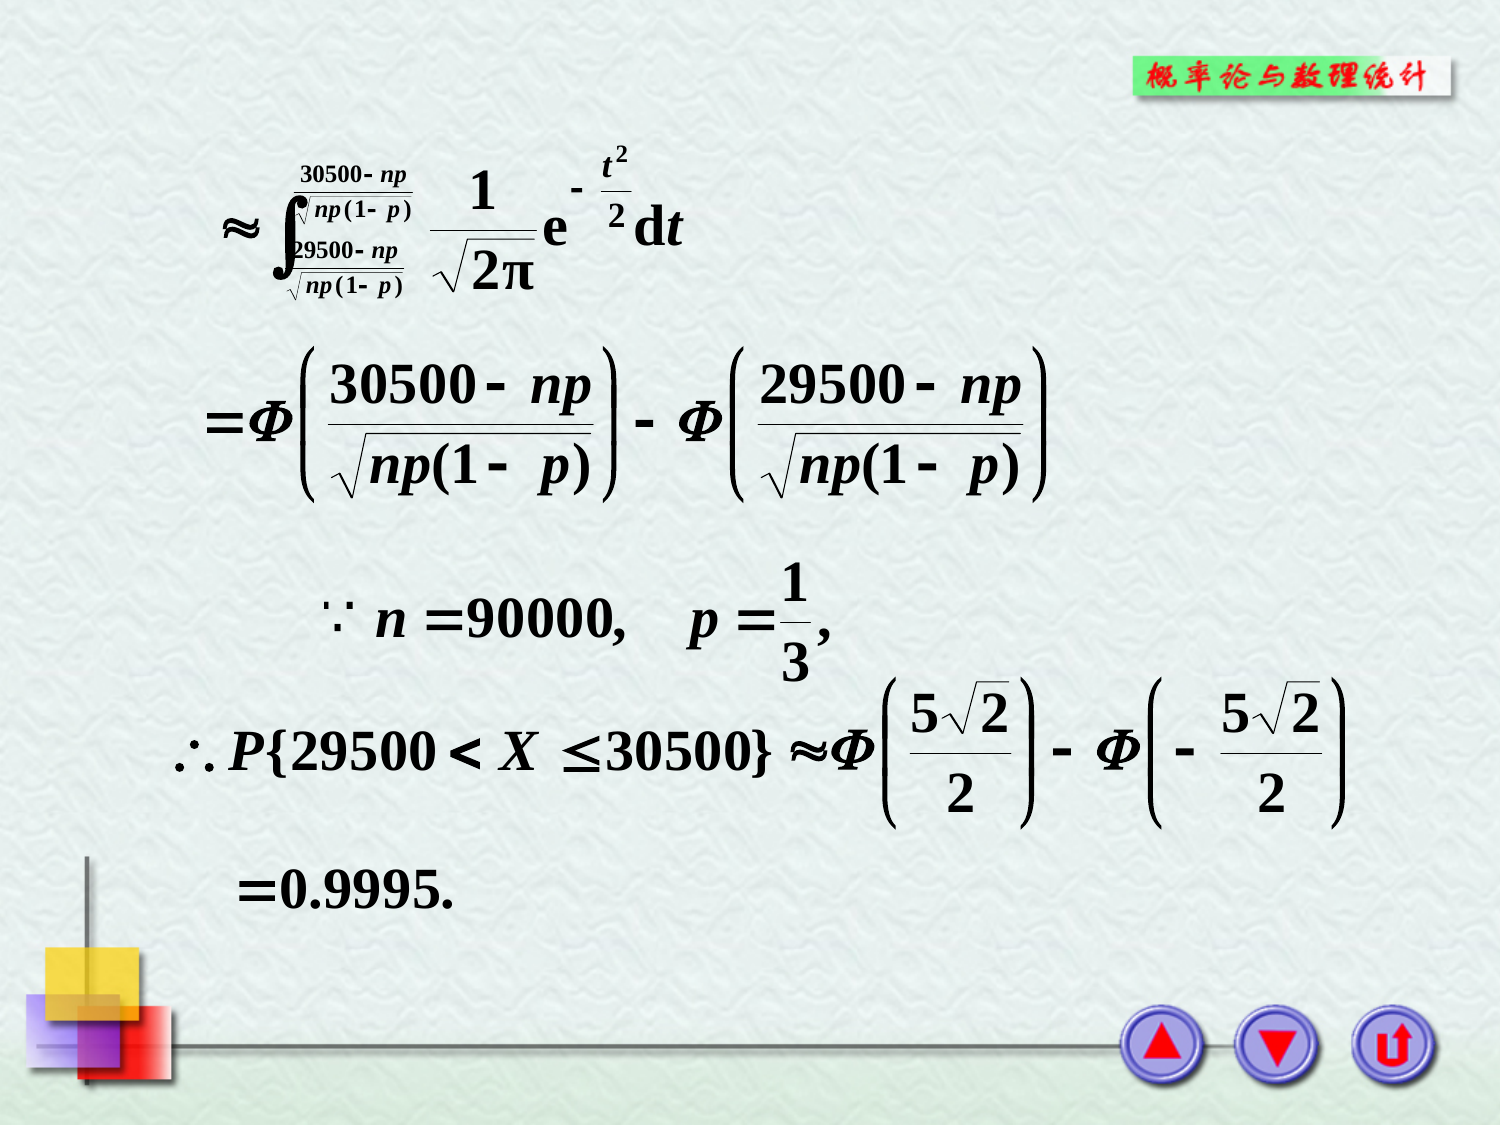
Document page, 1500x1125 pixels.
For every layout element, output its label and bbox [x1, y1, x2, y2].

text_box [213, 137, 689, 307]
text_box [230, 862, 456, 915]
text_box [781, 674, 1355, 834]
text_box [174, 724, 775, 788]
text_box [324, 549, 836, 688]
text_box [198, 344, 1057, 507]
picture [0, 0, 1500, 1125]
